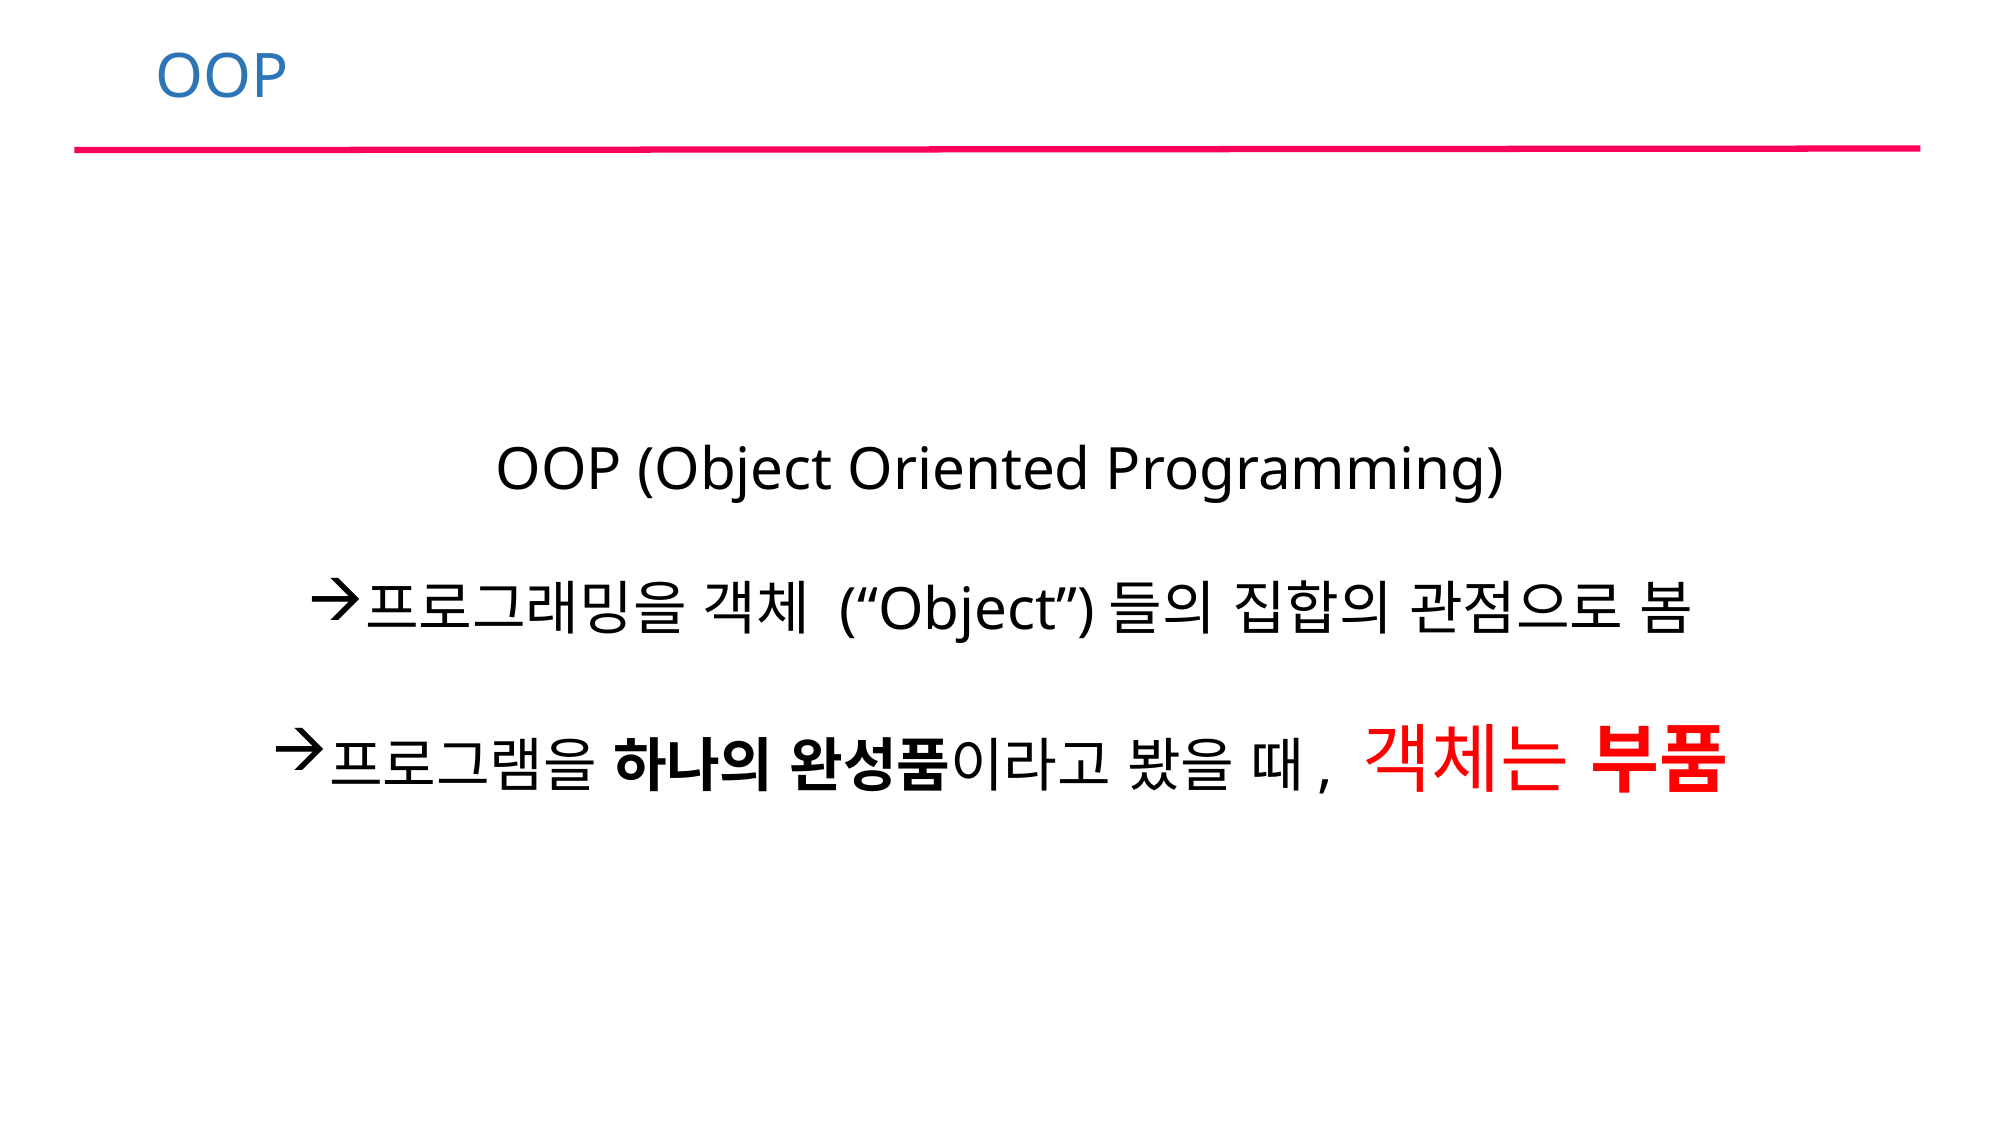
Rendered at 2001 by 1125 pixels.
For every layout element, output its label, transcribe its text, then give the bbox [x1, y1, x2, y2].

text_box [77, 0, 1923, 151]
text_box OOP (Object Oriented Programming) 프로그래밍을 객체 (“Object”)들의 집합의 관점으로 봄 프로그램을 하나의 완성품이라고 봤을 때, 객체는 부품 [256, 423, 1744, 809]
text_box OOP [140, 28, 1487, 118]
